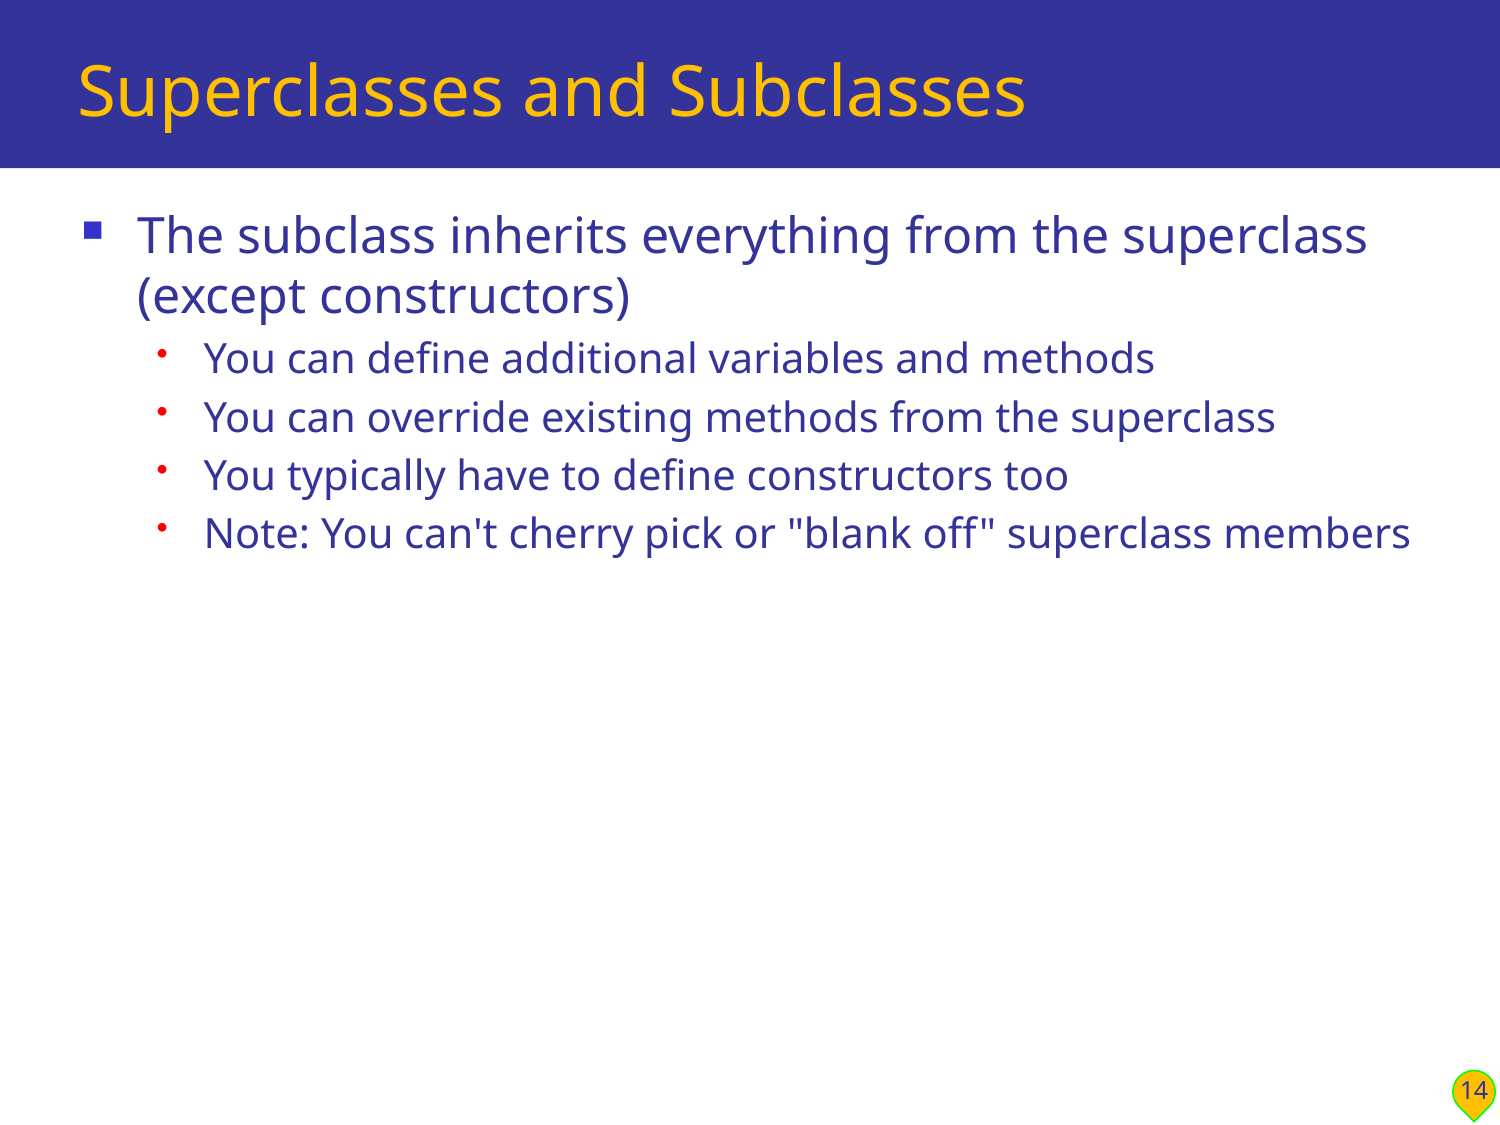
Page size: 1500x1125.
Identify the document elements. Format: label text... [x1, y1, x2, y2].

footer 14 [1431, 1040, 1500, 1117]
list The subclass inherits everything from the superclass (except constructors) You can define additional variables and methods You can override existing methods from the superclass You typically have to define constructors too Note: You can't cherry pick or "blank off" superclass members [66, 196, 1460, 1007]
title Superclasses and Subclasses [61, 24, 1465, 139]
